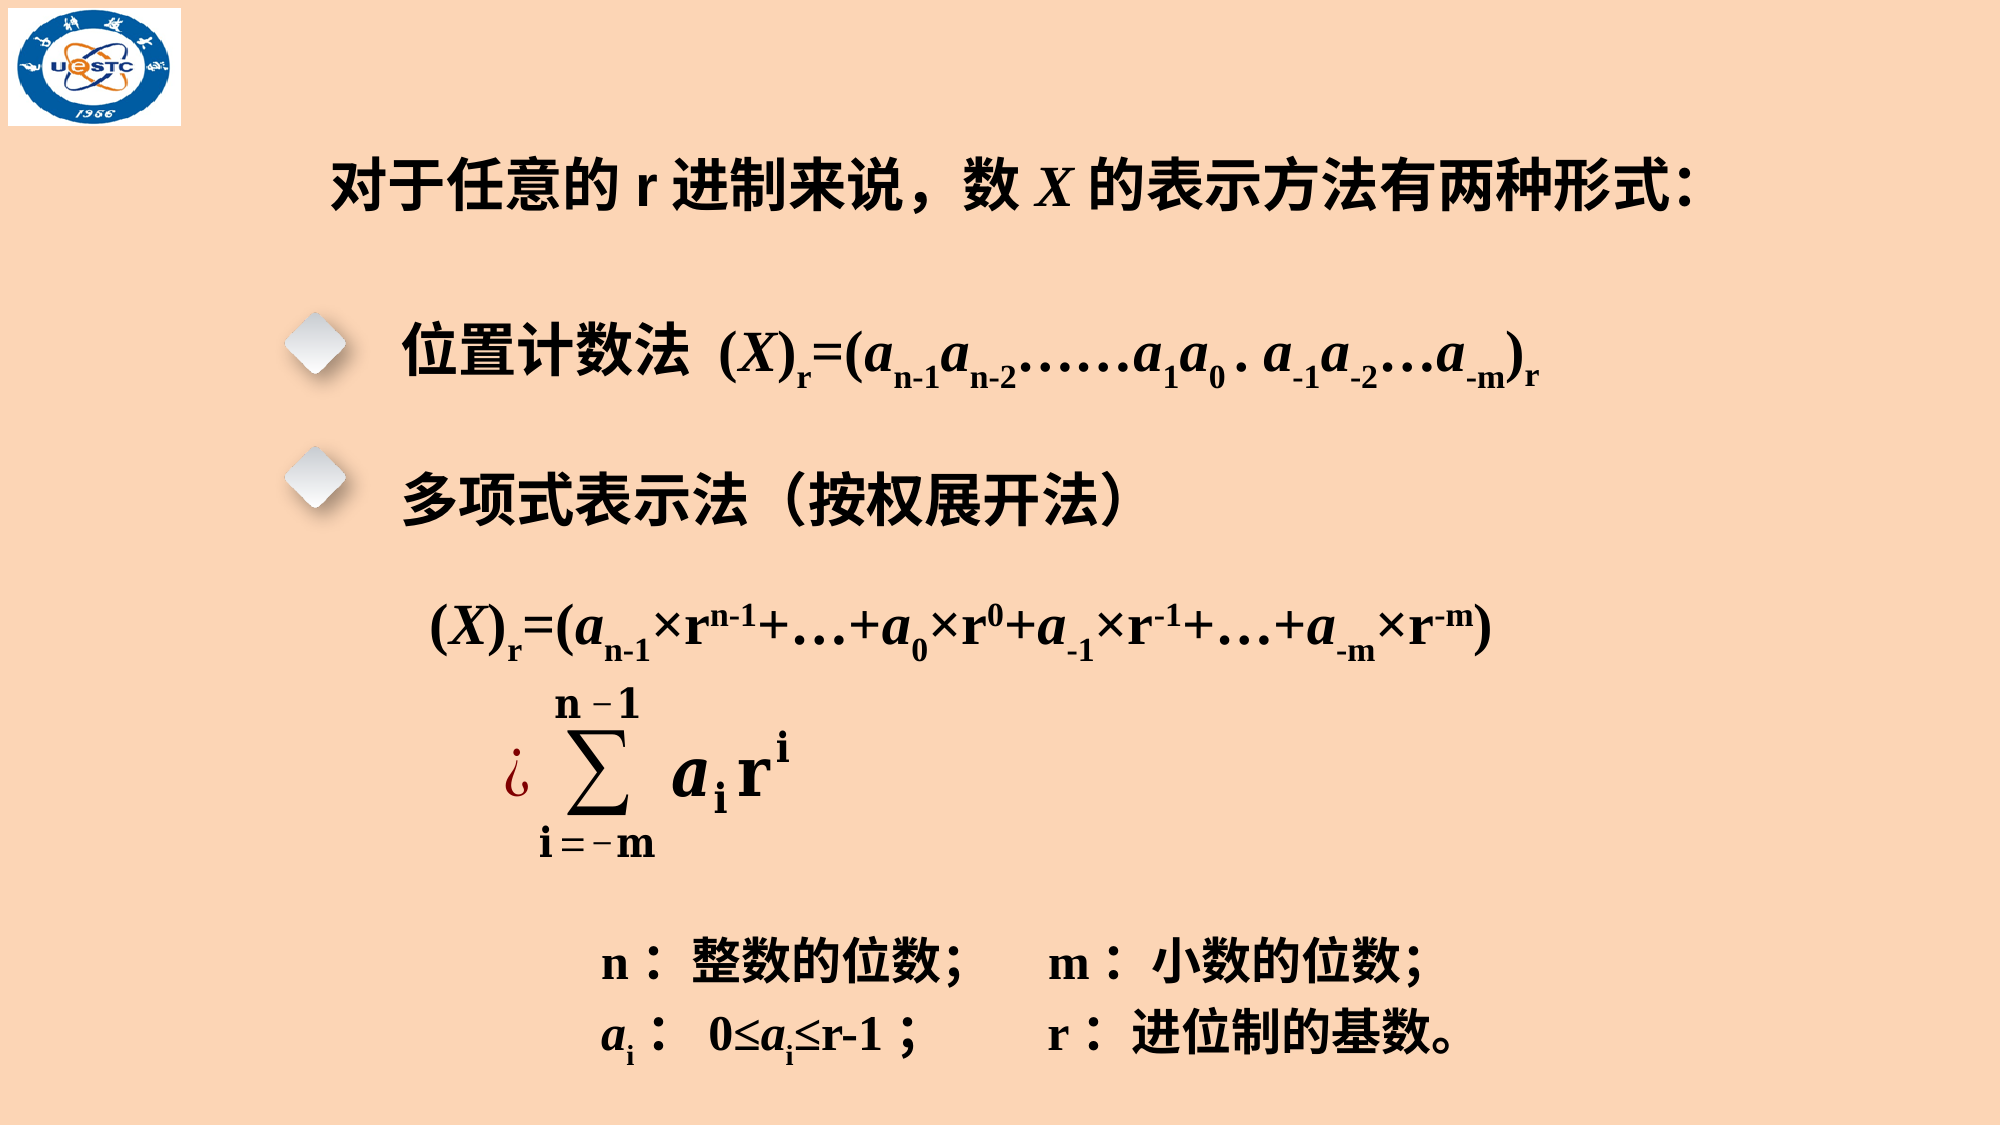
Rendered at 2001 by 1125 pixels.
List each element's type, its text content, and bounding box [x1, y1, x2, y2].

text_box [277, 420, 1679, 867]
text_box 对于任意的r进制来说，数X的表示方法有两种形式： [314, 148, 1686, 290]
picture [8, 8, 181, 126]
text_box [277, 304, 1585, 385]
text_box n：整数的位数； m：小数的位数； ai：0≤ai≤r-1； r：进位制的基数。 [586, 928, 1508, 1072]
